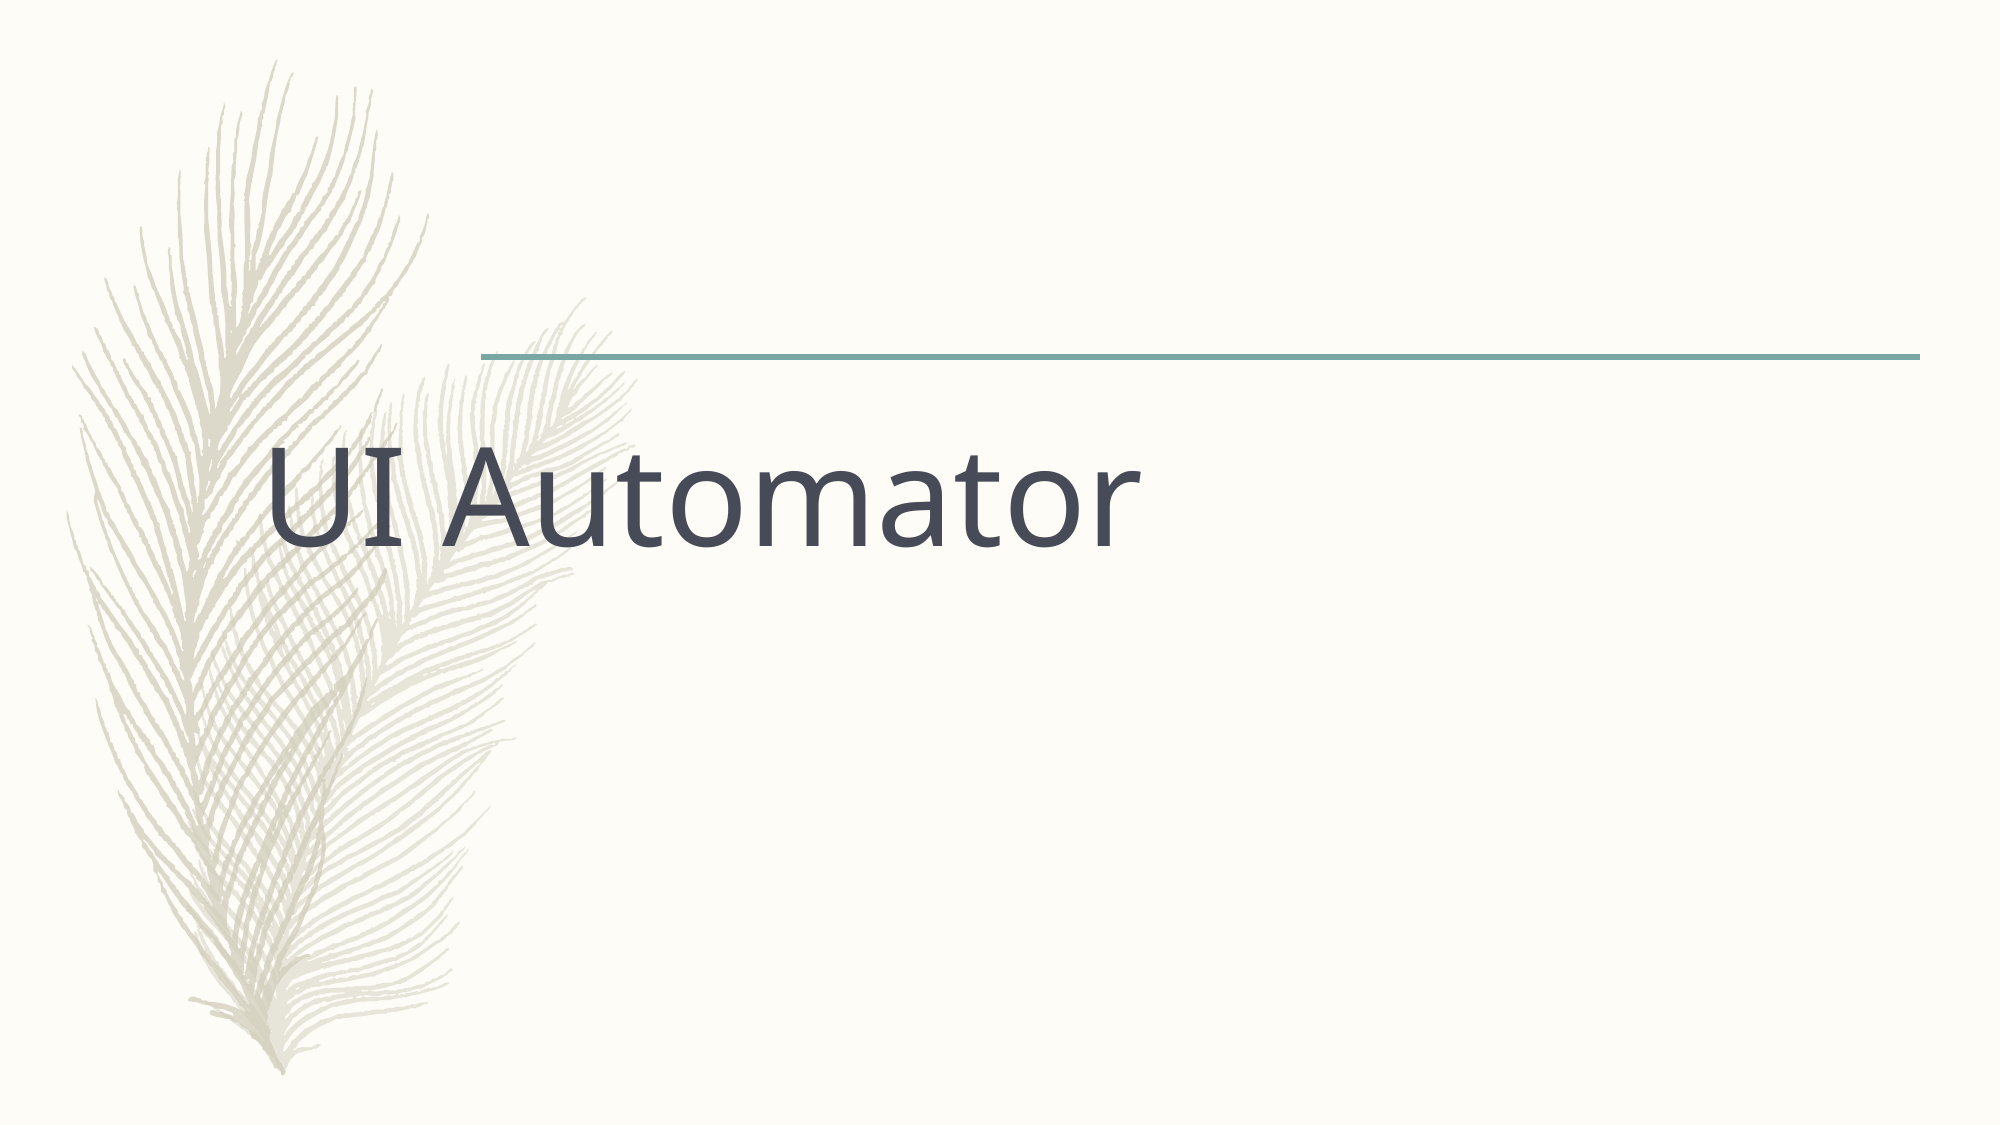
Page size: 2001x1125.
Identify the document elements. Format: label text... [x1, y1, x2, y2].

title UI Automator [245, 408, 1684, 664]
